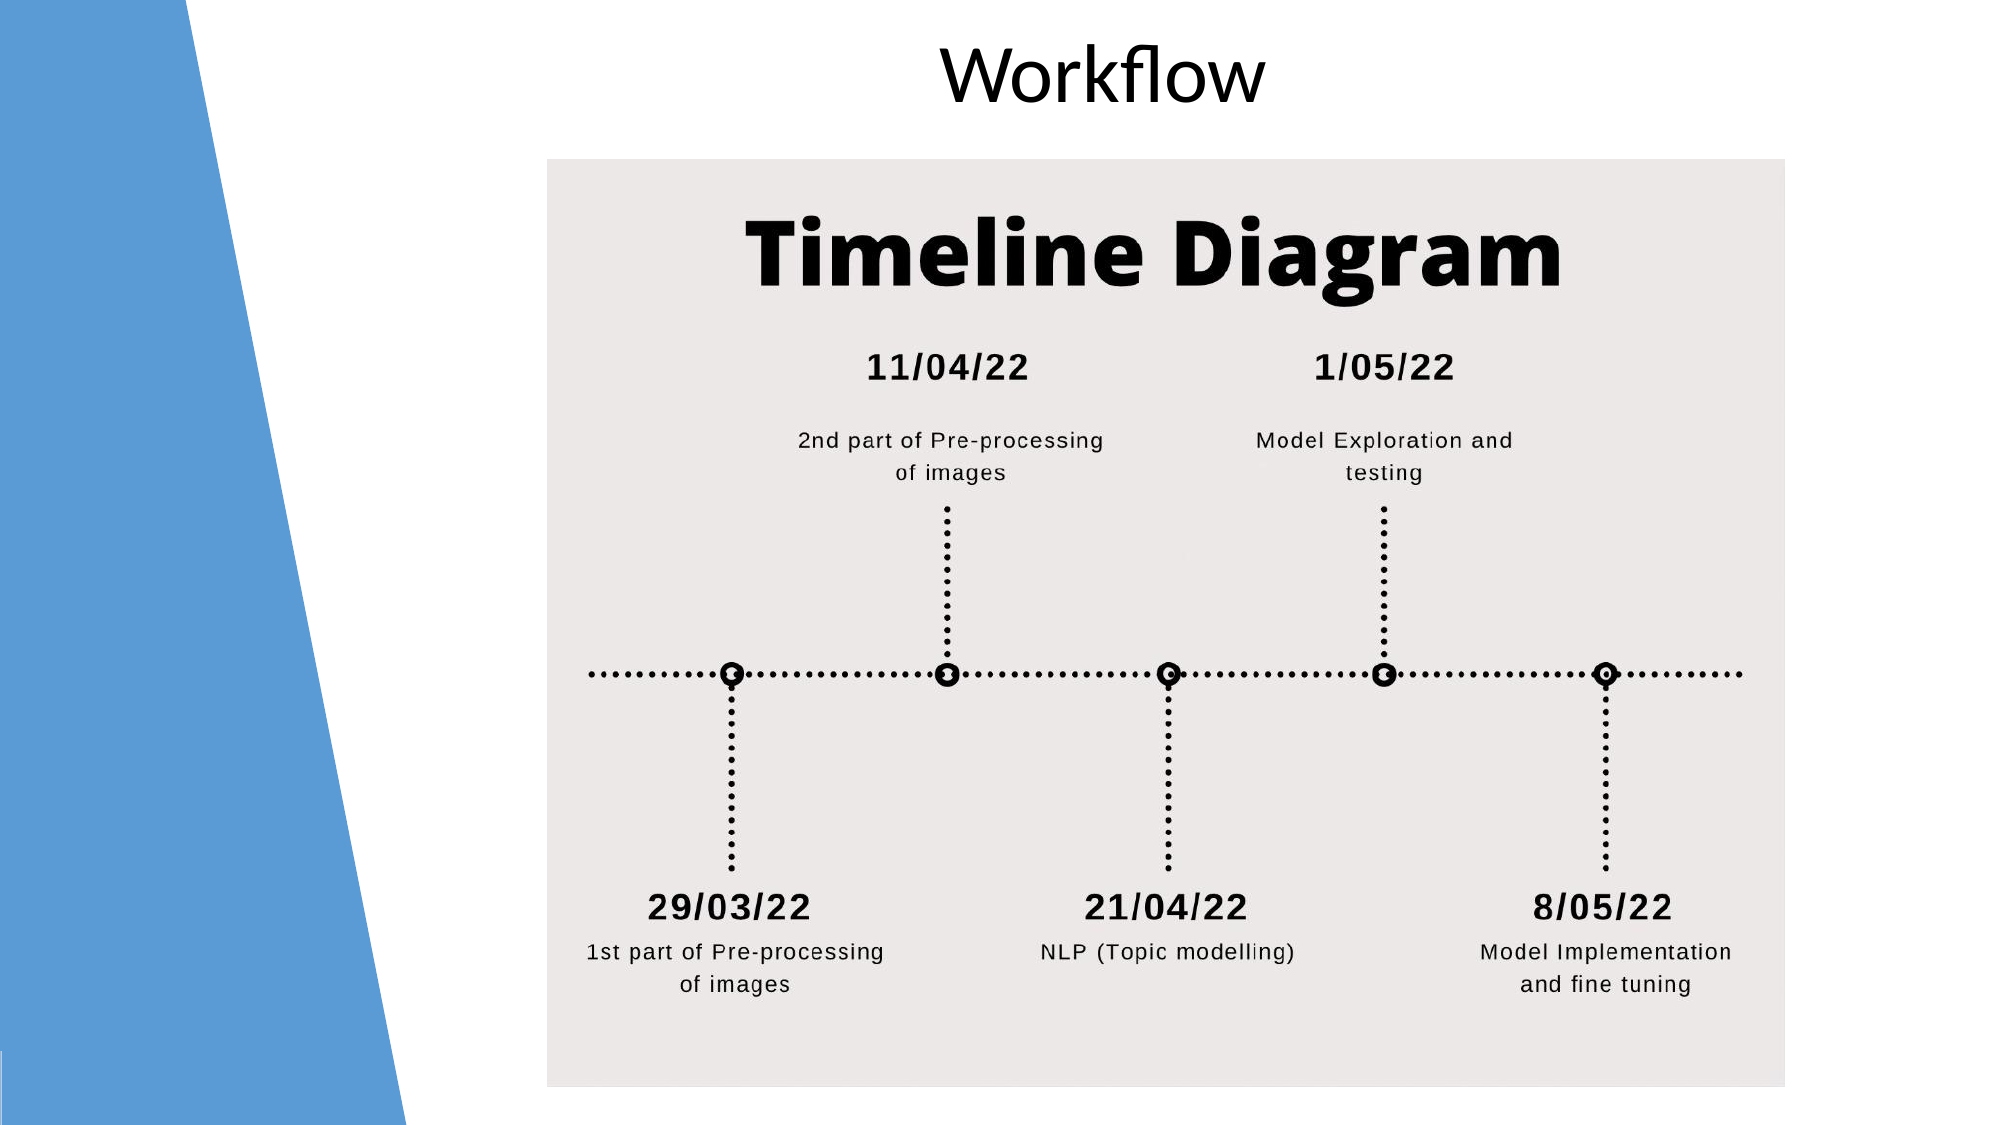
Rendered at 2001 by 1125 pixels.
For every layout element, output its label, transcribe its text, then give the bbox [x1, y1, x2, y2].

title Workflow [207, 17, 2000, 133]
picture [547, 159, 1785, 1087]
